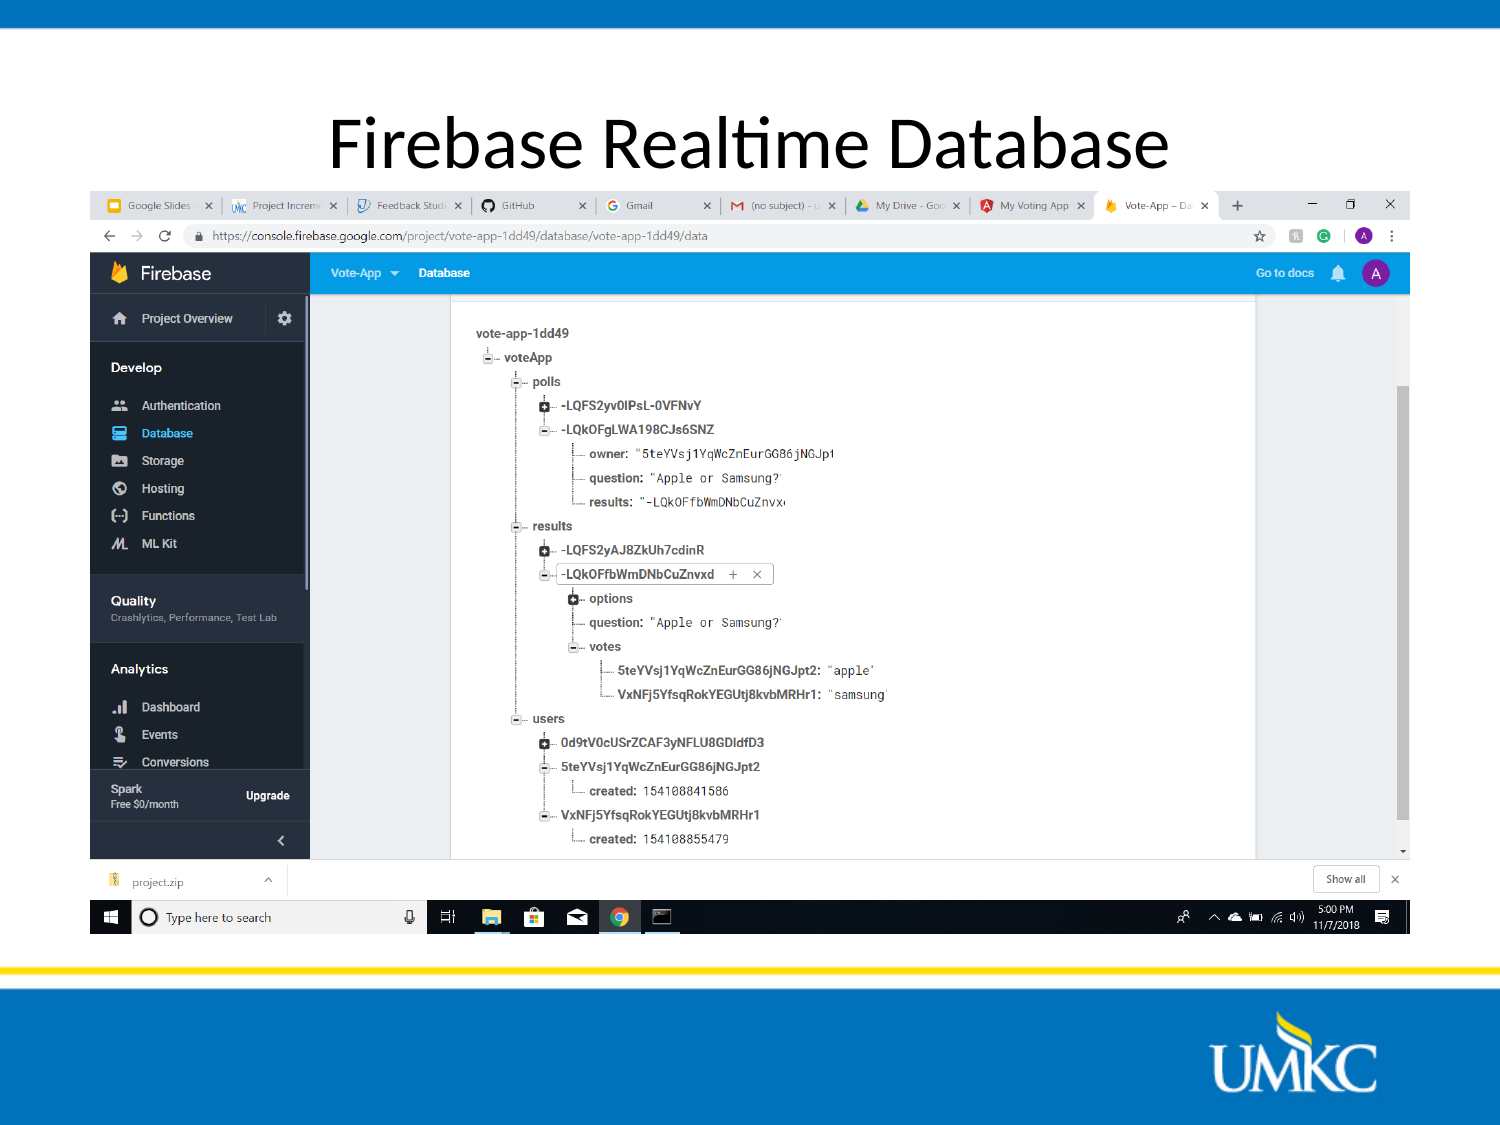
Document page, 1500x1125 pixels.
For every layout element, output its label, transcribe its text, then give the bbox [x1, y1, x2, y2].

picture [0, 0, 1500, 1125]
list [89, 190, 1411, 934]
title Firebase Realtime Database [75, 45, 1425, 233]
